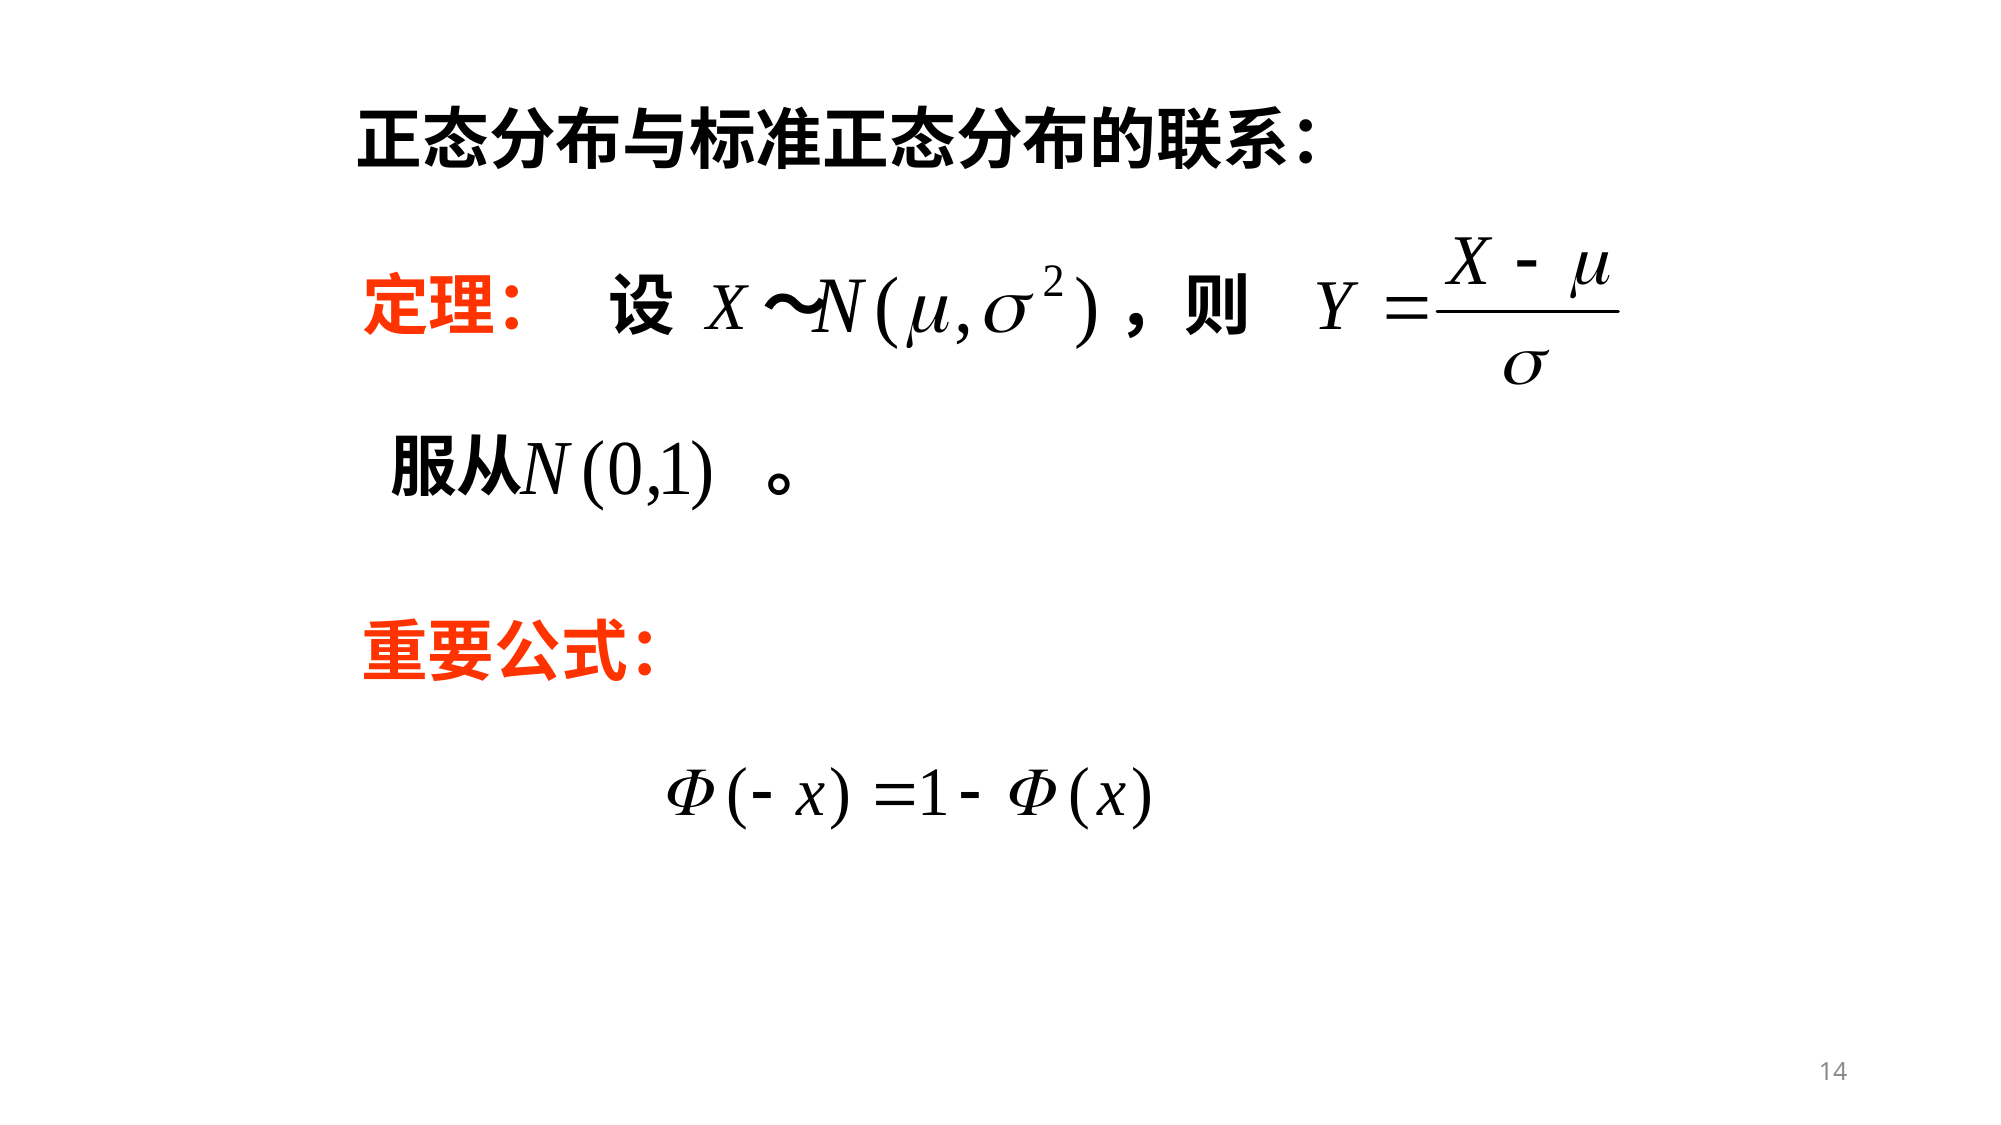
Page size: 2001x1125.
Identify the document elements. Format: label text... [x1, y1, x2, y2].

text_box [348, 216, 1660, 523]
text_box 正态分布与标准正态分布的联系： [341, 90, 1554, 184]
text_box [345, 601, 1165, 841]
slide_number 14 [1412, 1042, 1863, 1103]
